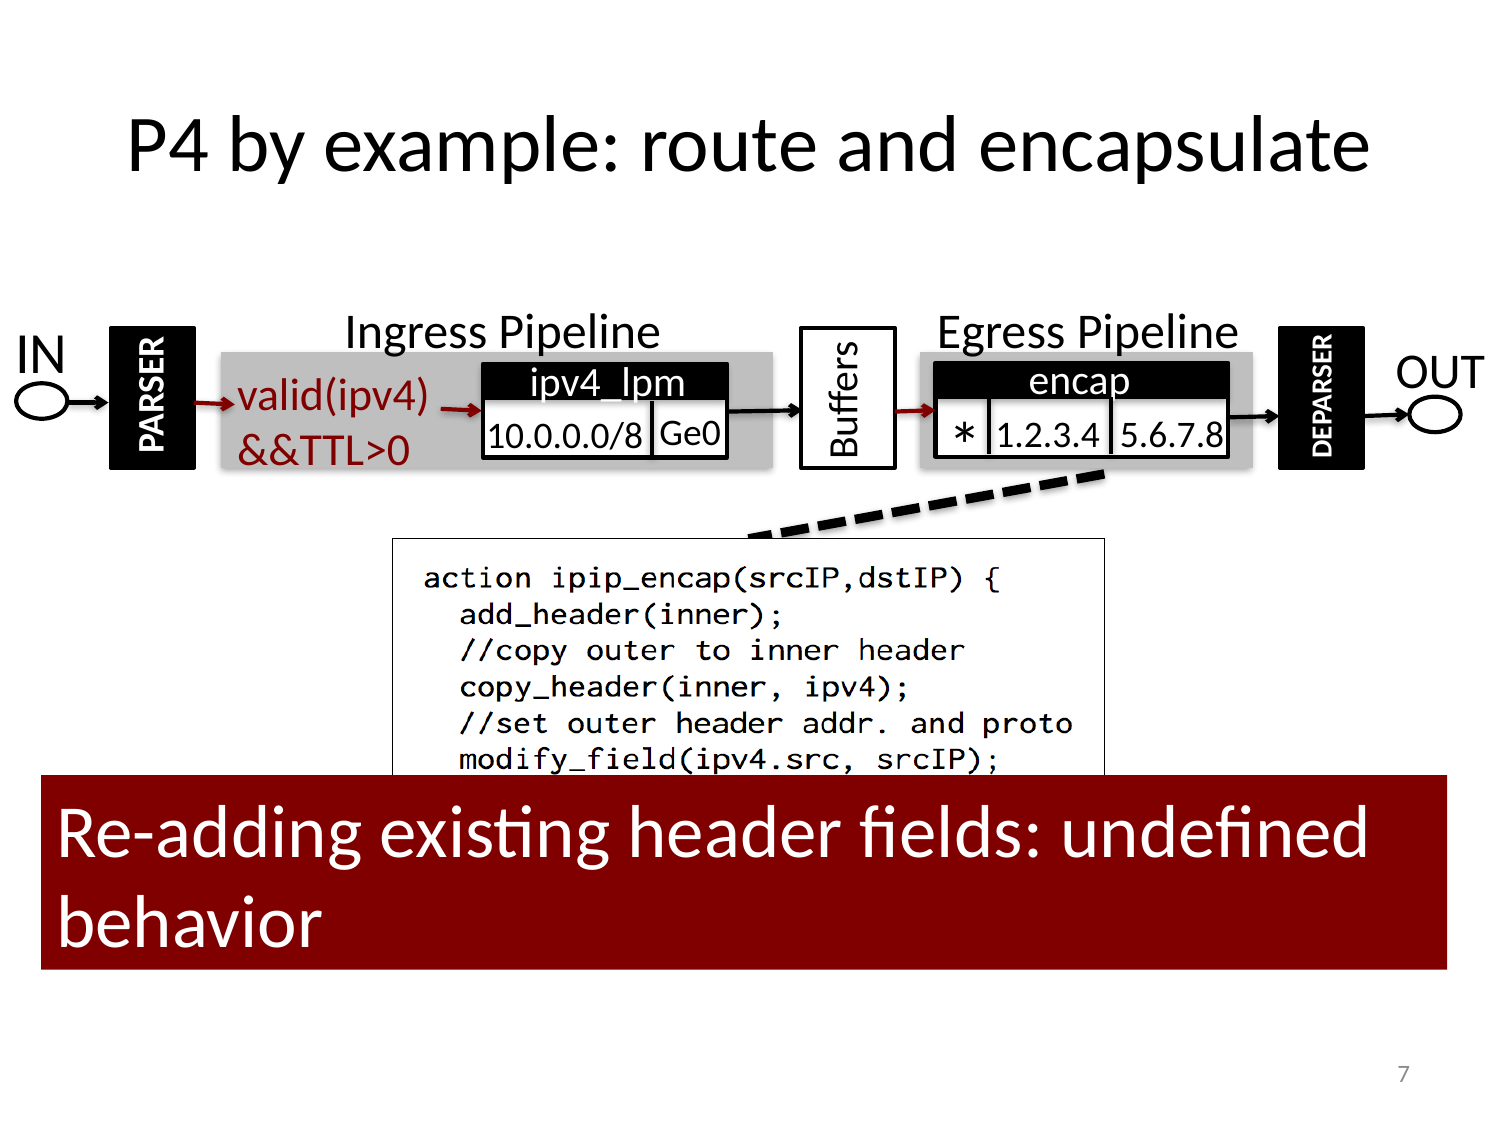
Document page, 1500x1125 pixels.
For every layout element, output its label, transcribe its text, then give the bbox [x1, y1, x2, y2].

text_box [0, 290, 1500, 492]
text_box Re-adding existing header fields: undefined behavior [41, 775, 1448, 970]
slide_number 7 [1074, 1042, 1425, 1103]
title P4 by example: route and encapsulate [75, 45, 1425, 233]
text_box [392, 500, 1105, 909]
